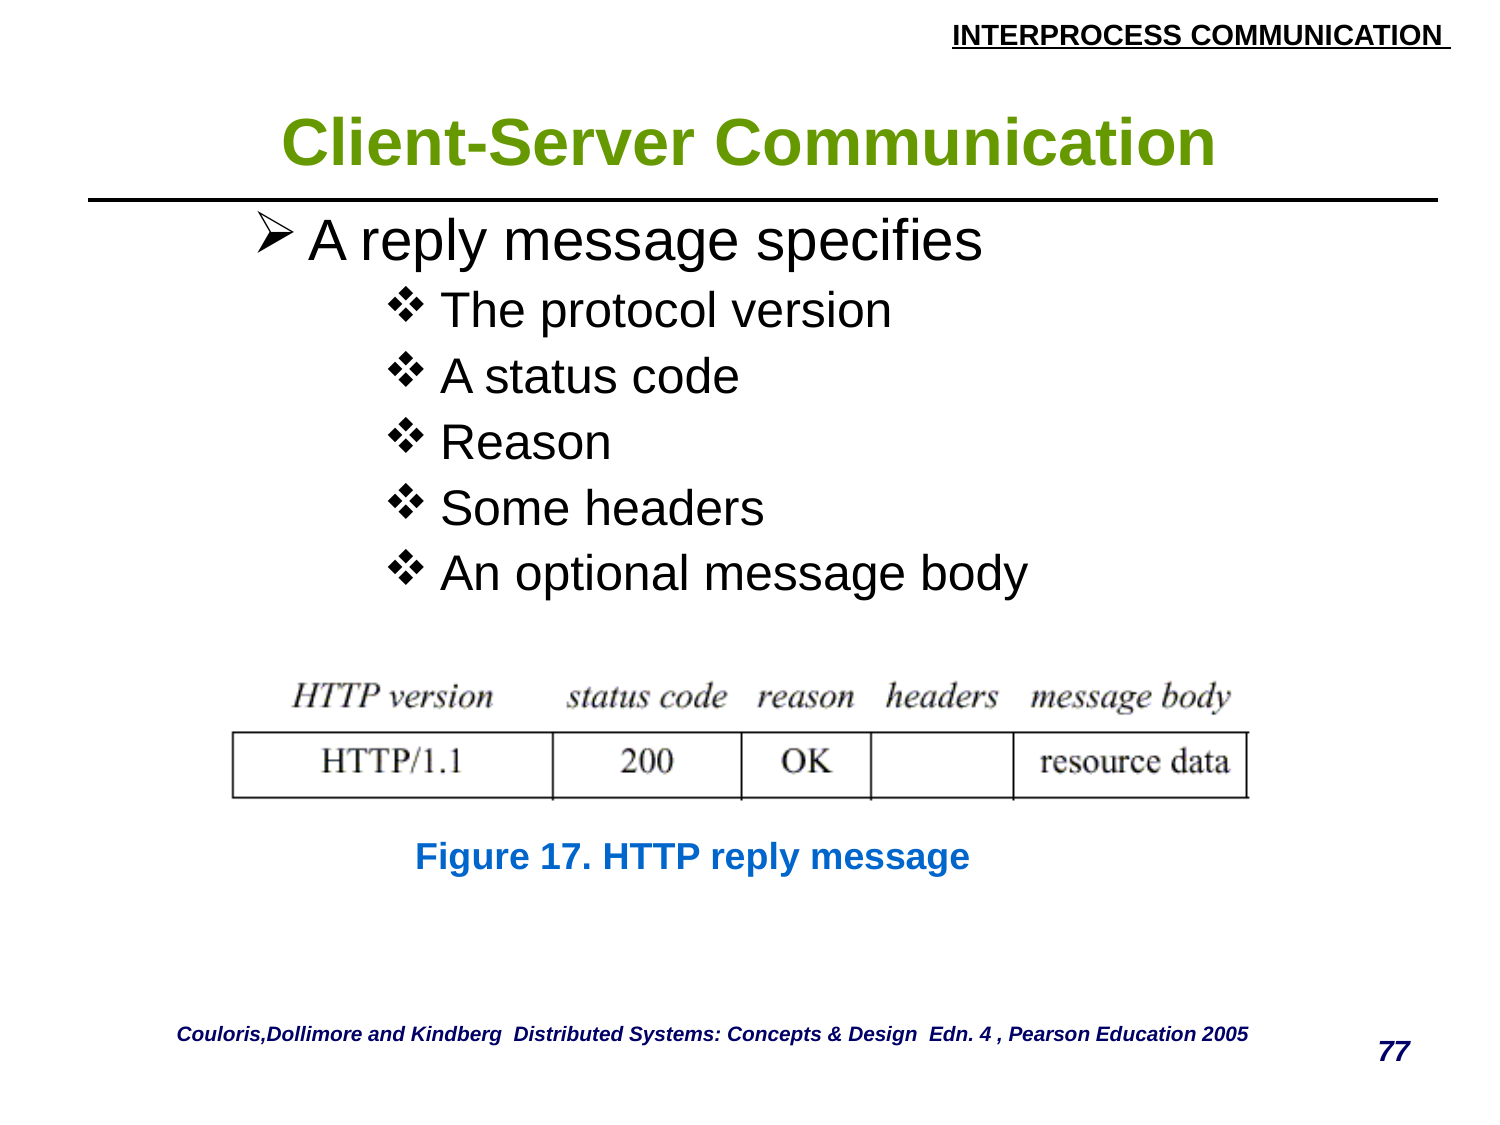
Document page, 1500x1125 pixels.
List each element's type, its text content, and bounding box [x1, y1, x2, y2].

slide_number 77 [1074, 1024, 1426, 1103]
text_box Figure 17. HTTP reply message [400, 824, 986, 885]
picture [224, 674, 1257, 812]
text_box Couloris,Dollimore and Kindberg Distributed Systems: Concepts & Design Edn. 4 , Pearson Education 2005 [74, 1012, 1350, 1090]
table_header A reply message specifies The protocol version A status code Reason Some headers An optional message body [88, 202, 1438, 900]
title Client-Server Communication [74, 37, 1426, 241]
